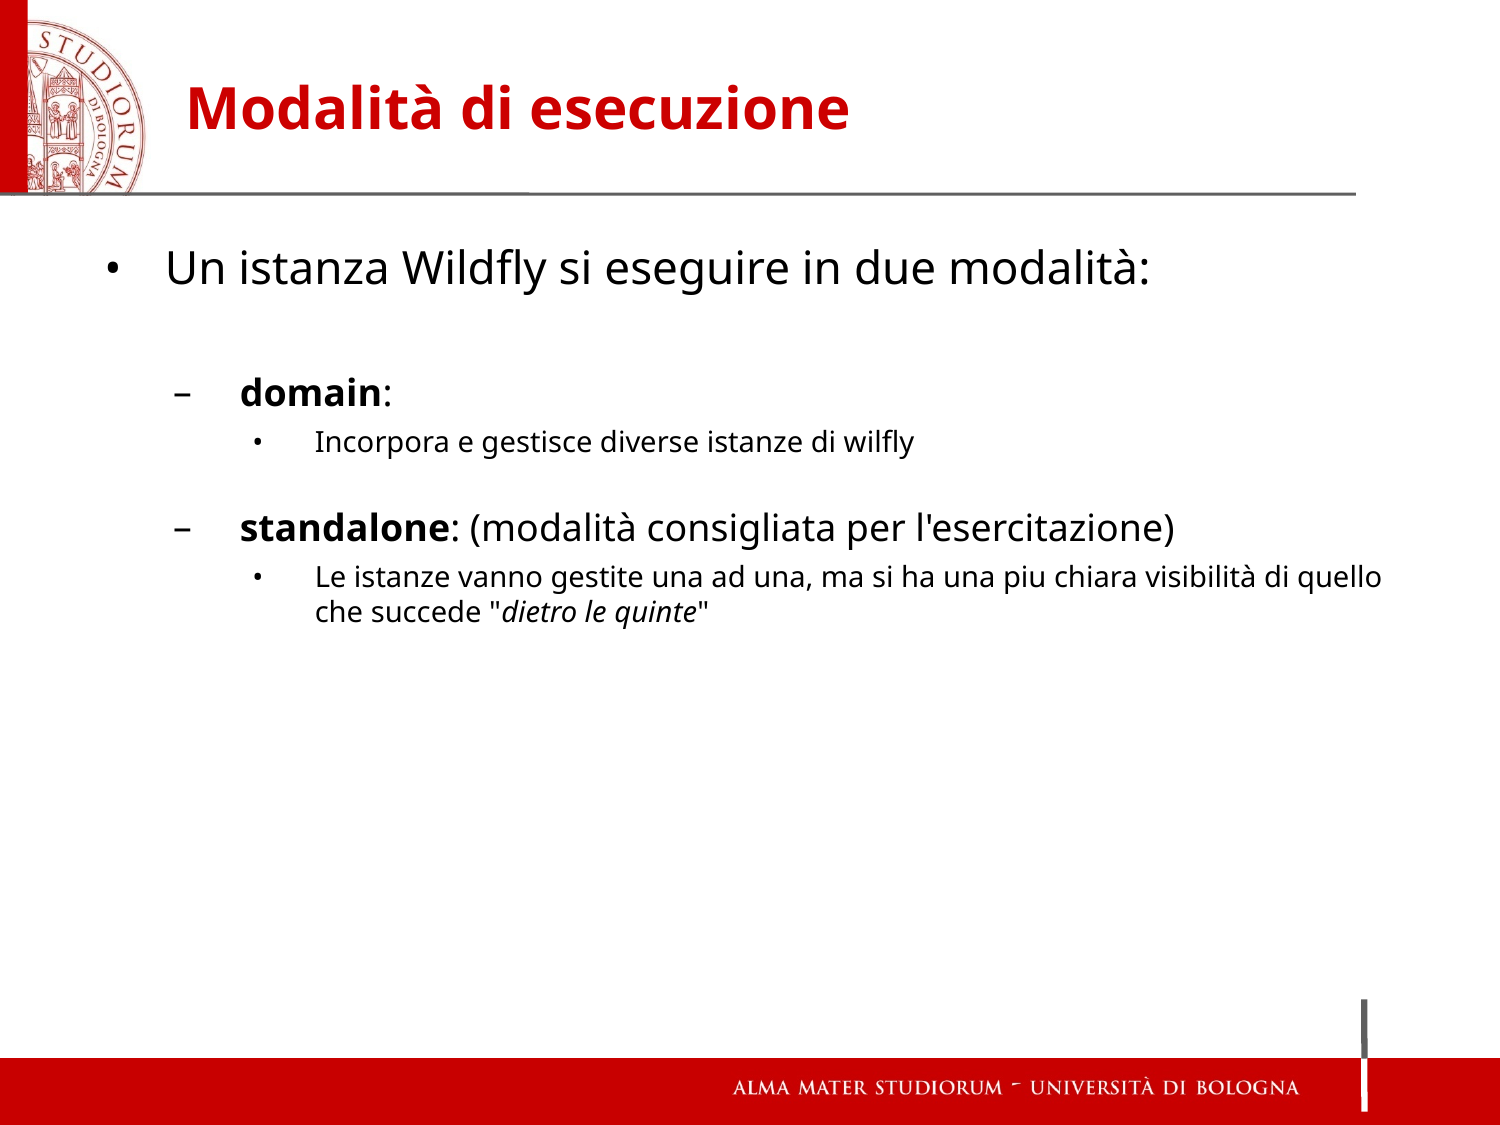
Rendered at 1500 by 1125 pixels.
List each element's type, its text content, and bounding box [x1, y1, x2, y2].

text_box Modalità di esecuzione [171, 63, 1425, 149]
picture [28, 16, 151, 192]
picture [0, 1058, 1500, 1125]
text_box Un istanza Wildfly si eseguire in due modalità: domain: Incorpora e gestisce diverse istanze di wilfly standalone: (modalità consigliata per l'esercitazione) Le istanze vanno gestite una ad una, ma si ha una piu chiara visibilità di quello che succede "dietro le quinte" [74, 231, 1433, 1030]
